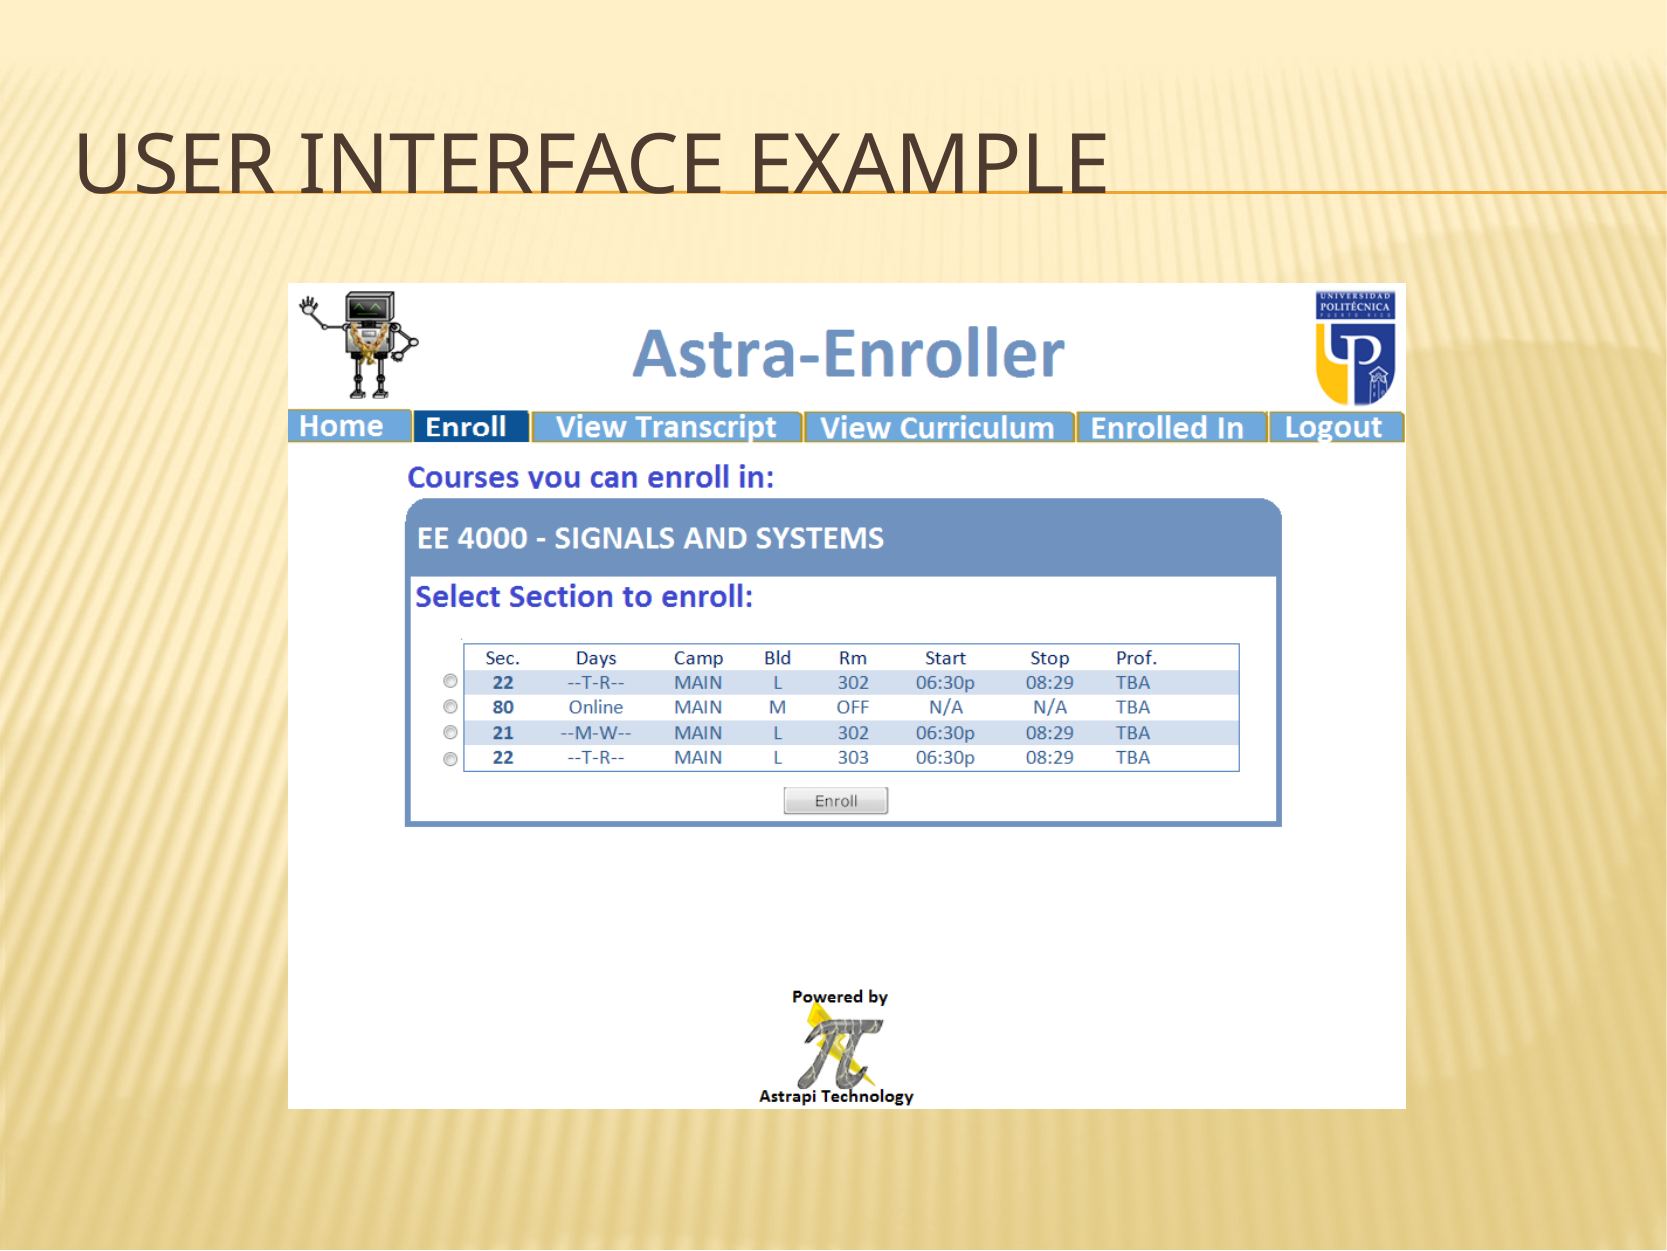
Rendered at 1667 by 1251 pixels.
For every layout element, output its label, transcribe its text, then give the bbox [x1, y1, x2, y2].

title User Interface Example [55, 83, 1639, 237]
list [288, 282, 1406, 1109]
